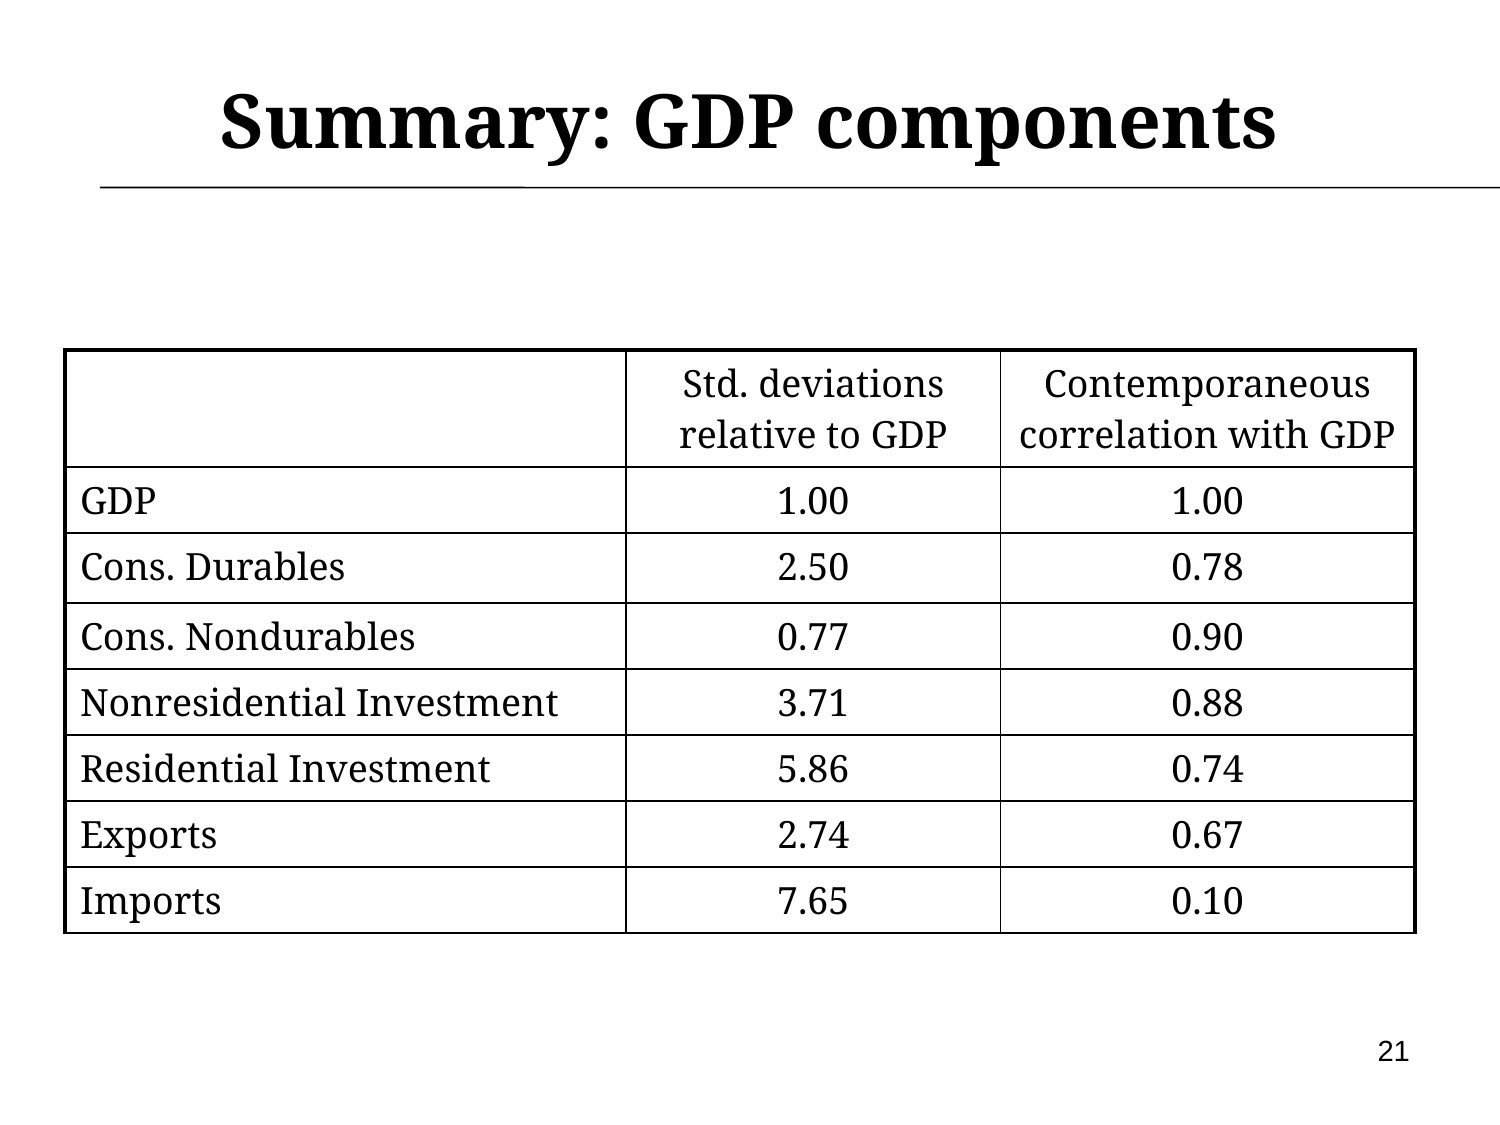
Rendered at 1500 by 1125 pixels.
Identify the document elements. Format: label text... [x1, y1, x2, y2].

table_cell 0.90 [1001, 604, 1413, 668]
table_header [67, 352, 625, 466]
table_cell Cons. Nondurables [67, 604, 625, 668]
table_cell 0.67 [1001, 802, 1413, 866]
table_cell Cons. Durables [67, 534, 625, 602]
table_header Std. deviations relative to GDP [627, 352, 1000, 466]
table_cell GDP [67, 468, 625, 532]
title Summary: GDP components [74, 49, 1426, 188]
table_cell 0.74 [1001, 736, 1413, 800]
table_cell 7.65 [627, 868, 1000, 932]
table_cell 5.86 [627, 736, 1000, 800]
table_cell 0.88 [1001, 670, 1413, 734]
table_cell 0.77 [627, 604, 1000, 668]
table_header Contemporaneous correlation with GDP [1001, 352, 1413, 466]
table_cell 1.00 [627, 468, 1000, 532]
table_cell 2.74 [627, 802, 1000, 866]
table_cell 0.78 [1001, 534, 1413, 602]
table_cell Exports [67, 802, 625, 866]
table_cell Nonresidential Investment [67, 670, 625, 734]
table_cell 0.10 [1001, 868, 1413, 932]
table_cell Residential Investment [67, 736, 625, 800]
table_cell 3.71 [627, 670, 1000, 734]
slide_number 21 [1074, 1024, 1426, 1103]
table_cell Imports [67, 868, 625, 932]
table_cell 1.00 [1001, 468, 1413, 532]
table_cell 2.50 [627, 534, 1000, 602]
